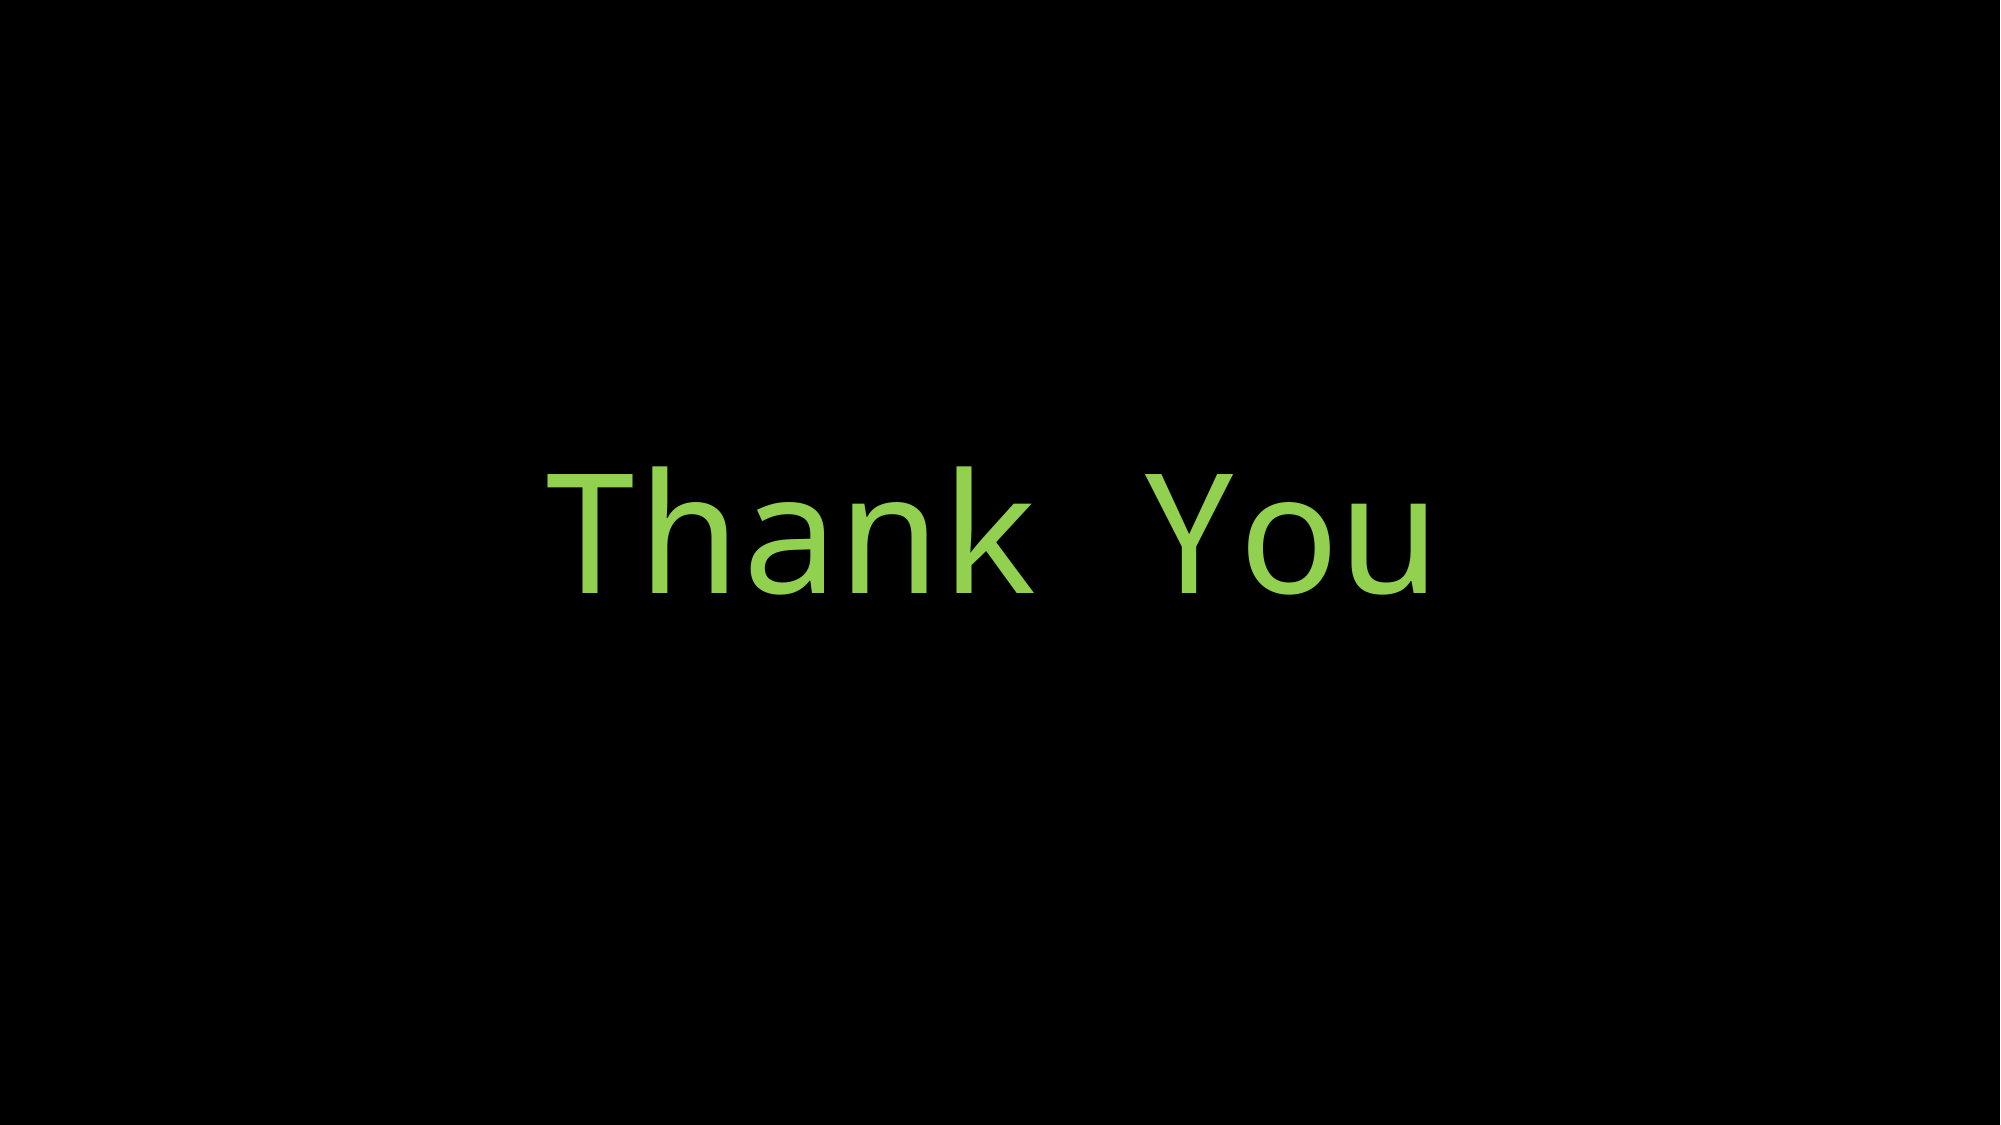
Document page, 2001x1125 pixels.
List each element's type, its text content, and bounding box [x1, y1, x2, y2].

title Thank You [525, 450, 2000, 638]
